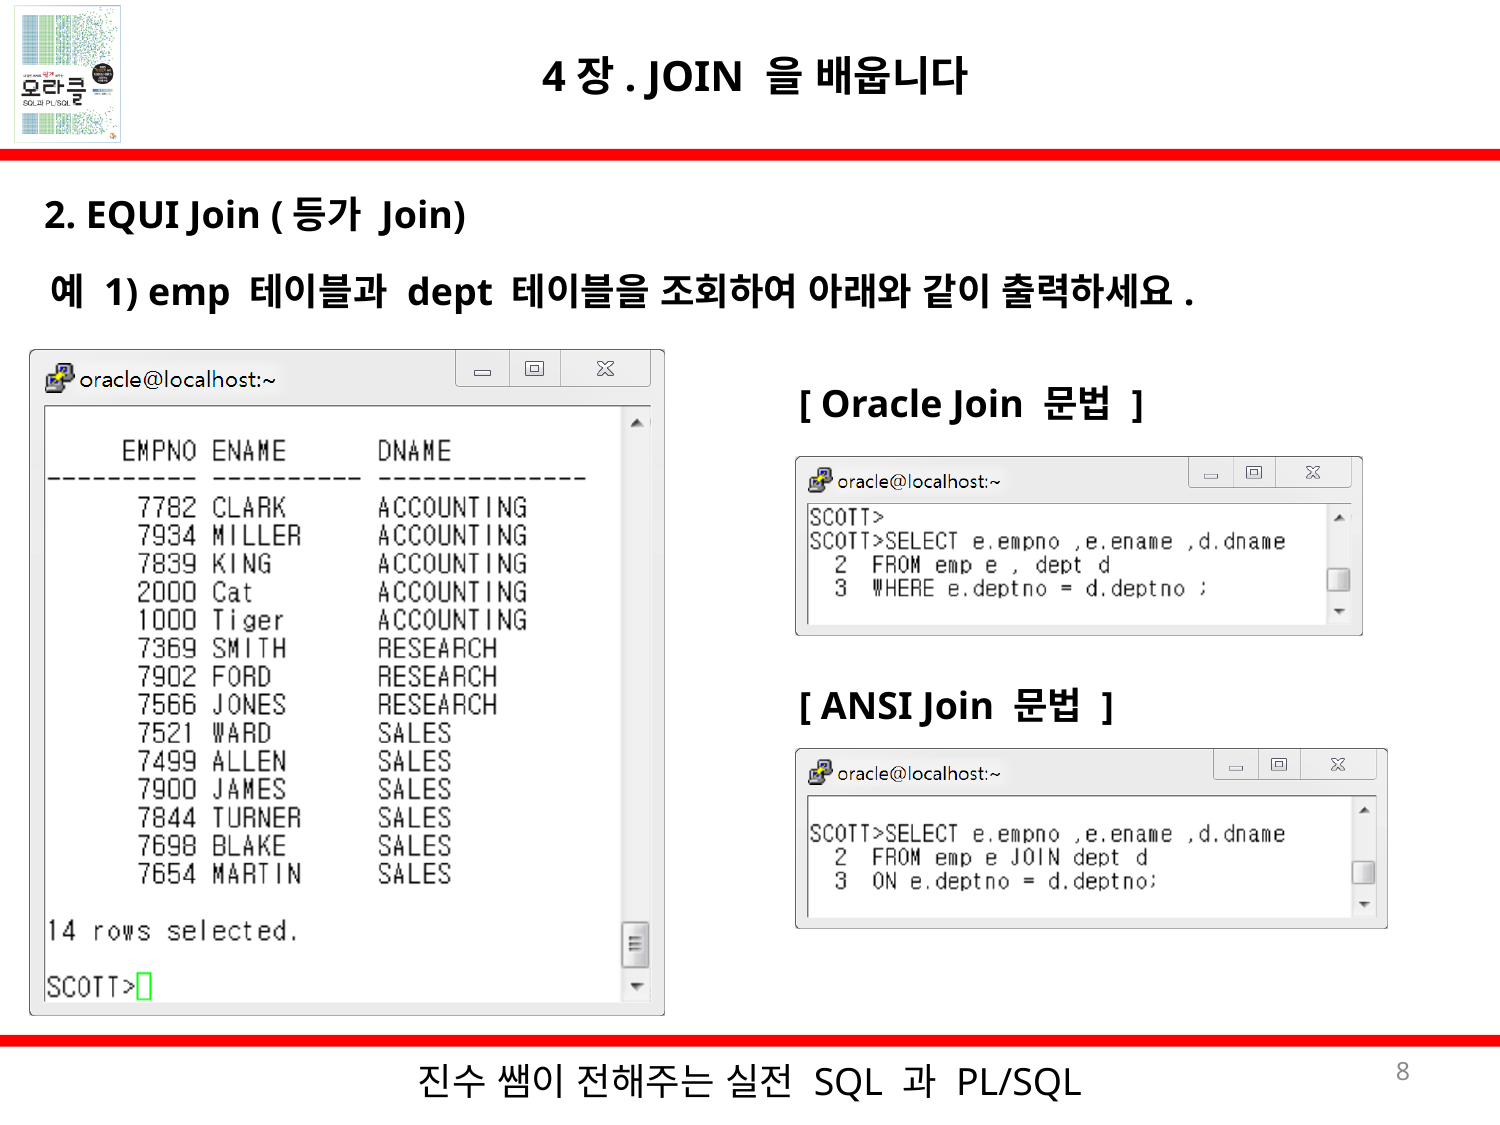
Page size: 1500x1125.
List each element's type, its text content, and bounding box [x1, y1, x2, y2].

text_box 진수 쌤이 전해주는 실전 SQL 과 PL/SQL [311, 1045, 1189, 1115]
text_box [ Oracle Join 문법 ] [782, 371, 1365, 435]
text_box 4장. JOIN 을 배웁니다 [252, 0, 1260, 151]
slide_number 8 [1074, 1042, 1425, 1103]
picture [29, 349, 665, 1016]
text_box [0, 147, 1500, 163]
text_box 2. EQUI Join (등가 Join) [27, 159, 622, 269]
text_box [0, 1033, 1500, 1049]
picture [795, 455, 1363, 637]
text_box 예 1) emp 테이블과 dept 테이블을 조회하여 아래와 같이 출력하세요. [33, 253, 1496, 328]
picture [795, 748, 1389, 929]
text_box [ ANSI Join 문법 ] [782, 678, 1164, 730]
picture [14, 5, 121, 144]
